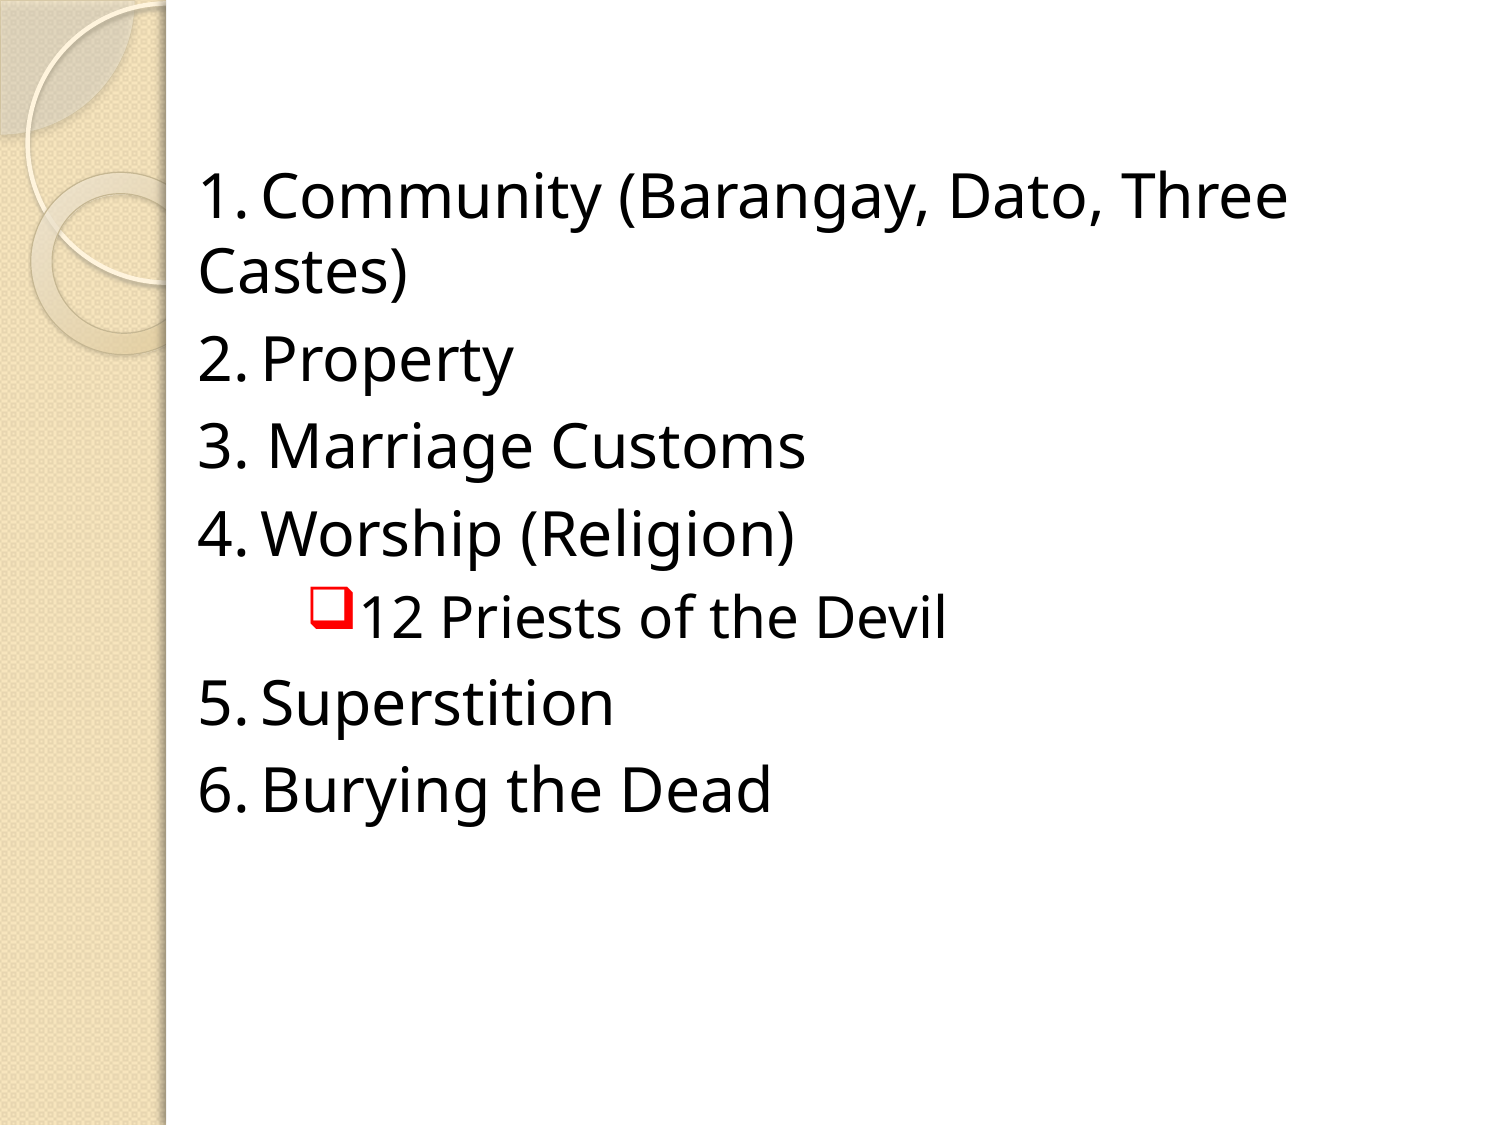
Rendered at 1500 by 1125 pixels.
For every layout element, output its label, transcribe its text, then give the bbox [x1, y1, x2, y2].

list 1. Community (Barangay, Dato, Three Castes) 2. Property 3. Marriage Customs 4. Worship (Religion) 12 Priests of the Devil 5. Superstition 6. Burying the Dead [183, 149, 1386, 1047]
